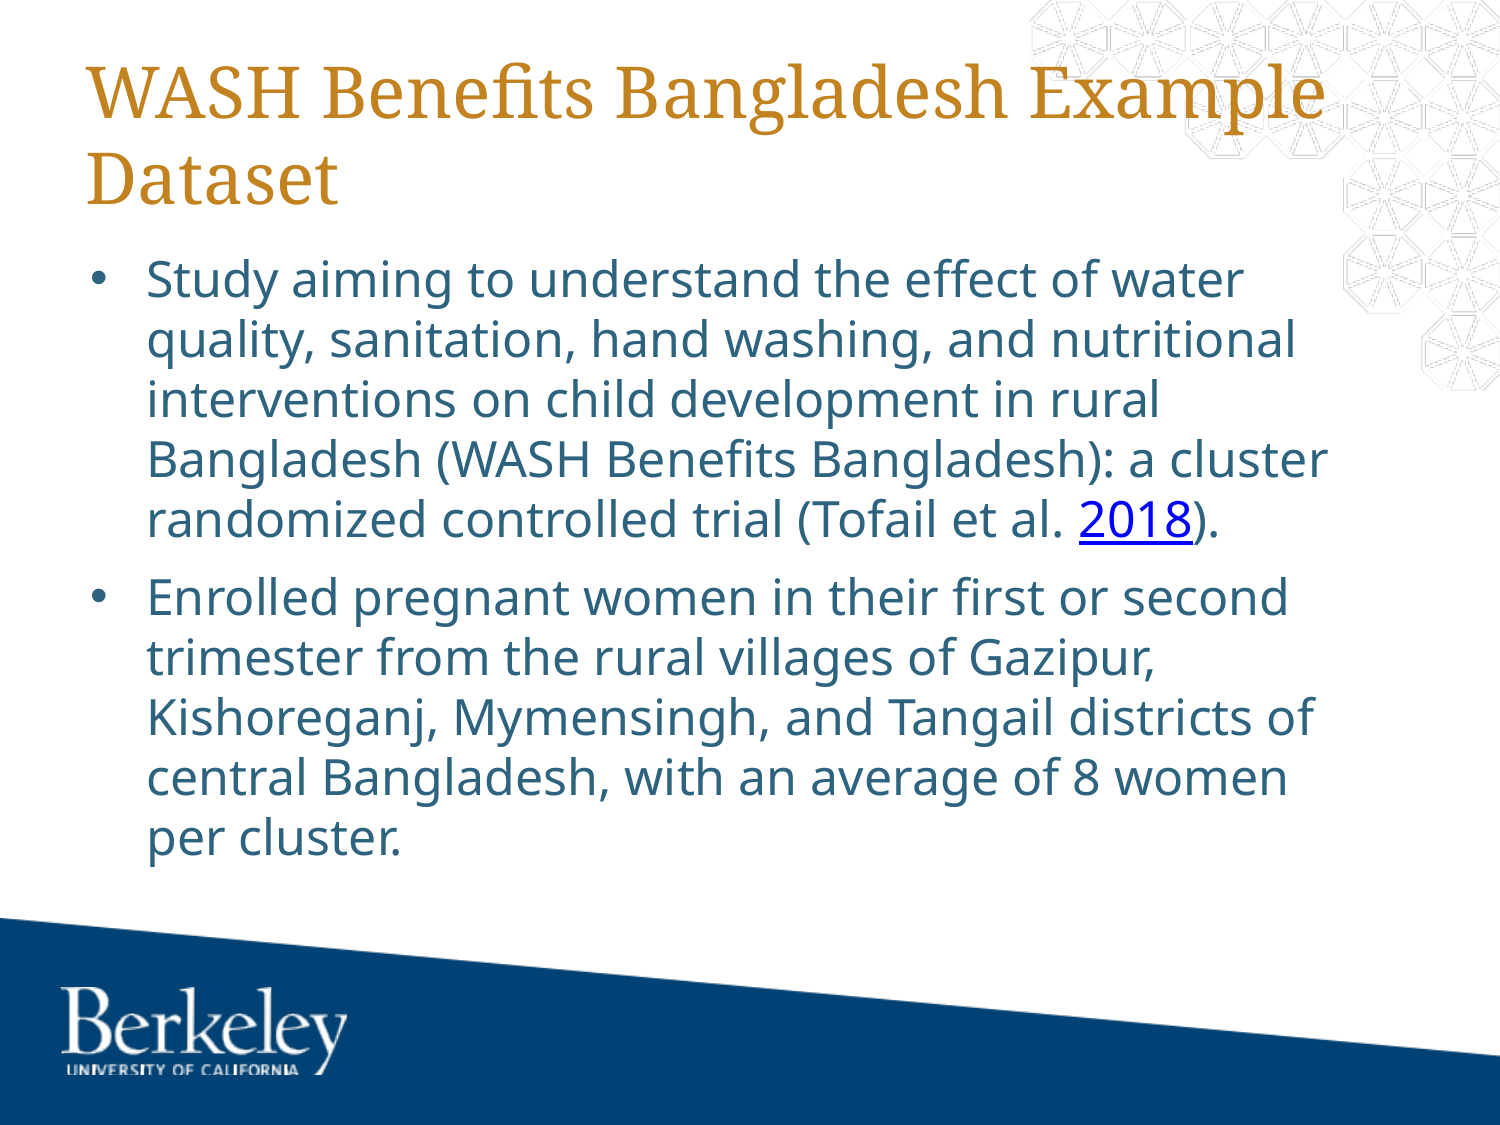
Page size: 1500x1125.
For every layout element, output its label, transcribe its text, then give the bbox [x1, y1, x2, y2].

list Study aiming to understand the effect of water quality, sanitation, hand washing, and nutritional interventions on child development in rural Bangladesh (WASH Benefits Bangladesh): a cluster randomized controlled trial (Tofail et al. 2018). Enrolled pregnant women in their first or second trimester from the rural villages of Gazipur, Kishoreganj, Mymensingh, and Tangail districts of central Bangladesh, with an average of 8 women per cluster. [75, 239, 1345, 886]
title WASH Benefits Bangladesh Example Dataset [70, 38, 1345, 228]
